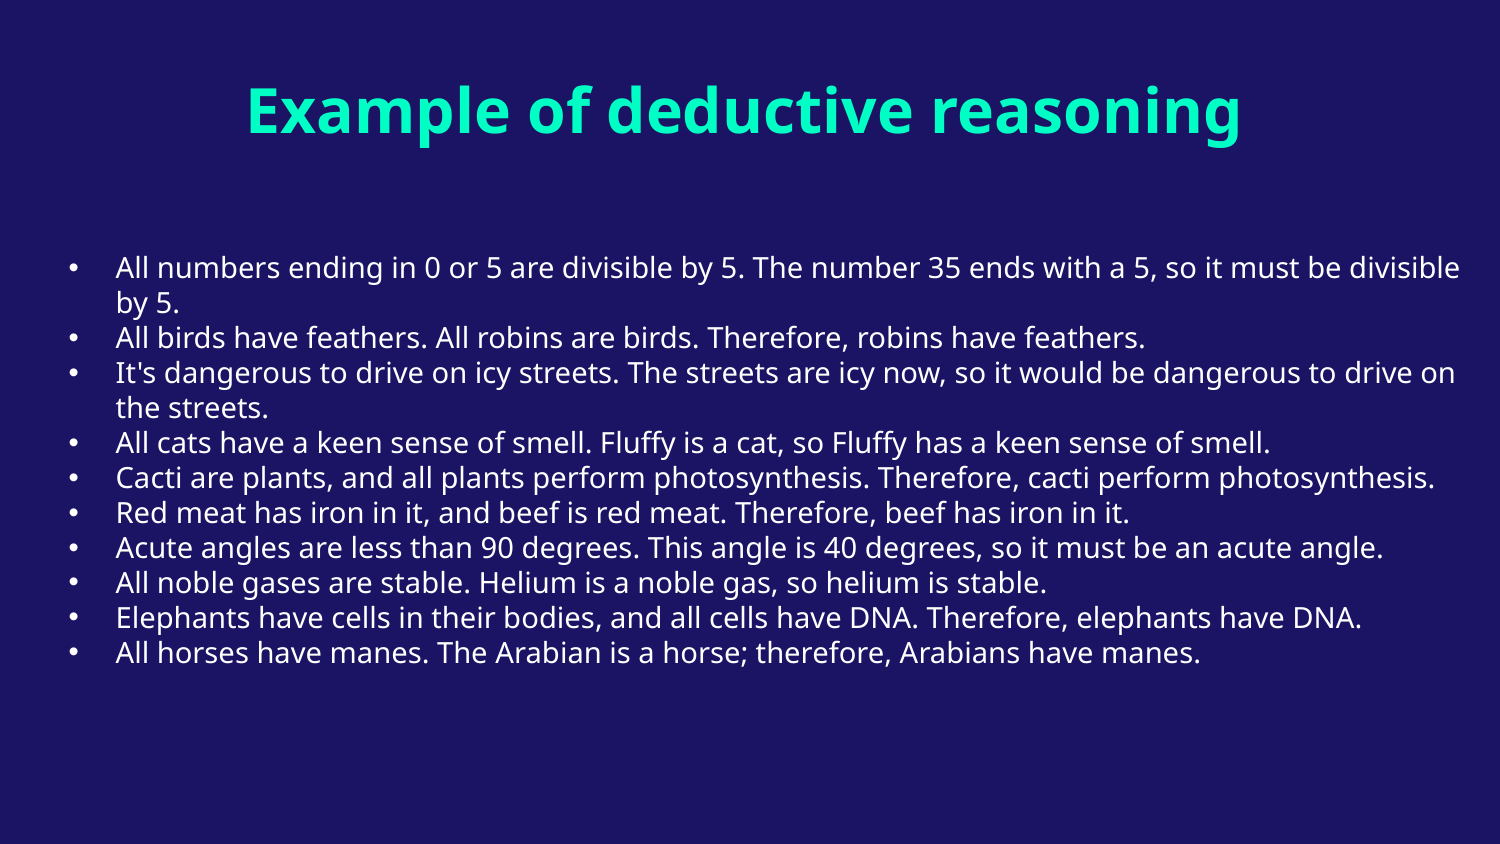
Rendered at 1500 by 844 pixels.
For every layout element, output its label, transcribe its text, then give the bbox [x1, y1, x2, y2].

subtitle All numbers ending in 0 or 5 are divisible by 5. The number 35 ends with a 5, so it must be divisible by 5. All birds have feathers. All robins are birds. Therefore, robins have feathers. It's dangerous to drive on icy streets. The streets are icy now, so it would be dangerous to drive on the streets. All cats have a keen sense of smell. Fluffy is a cat, so Fluffy has a keen sense of smell. Cacti are plants, and all plants perform photosynthesis. Therefore, cacti perform photosynthesis. Red meat has iron in it, and beef is red meat. Therefore, beef has iron in it. Acute angles are less than 90 degrees. This angle is 40 degrees, so it must be an acute angle. All noble gases are stable. Helium is a noble gas, so helium is stable. Elephants have cells in their bodies, and all cells have DNA. Therefore, elephants have DNA. All horses have manes. The Arabian is a horse; therefore, Arabians have manes. [53, 234, 1500, 775]
title Example of deductive reasoning [93, 56, 1396, 166]
